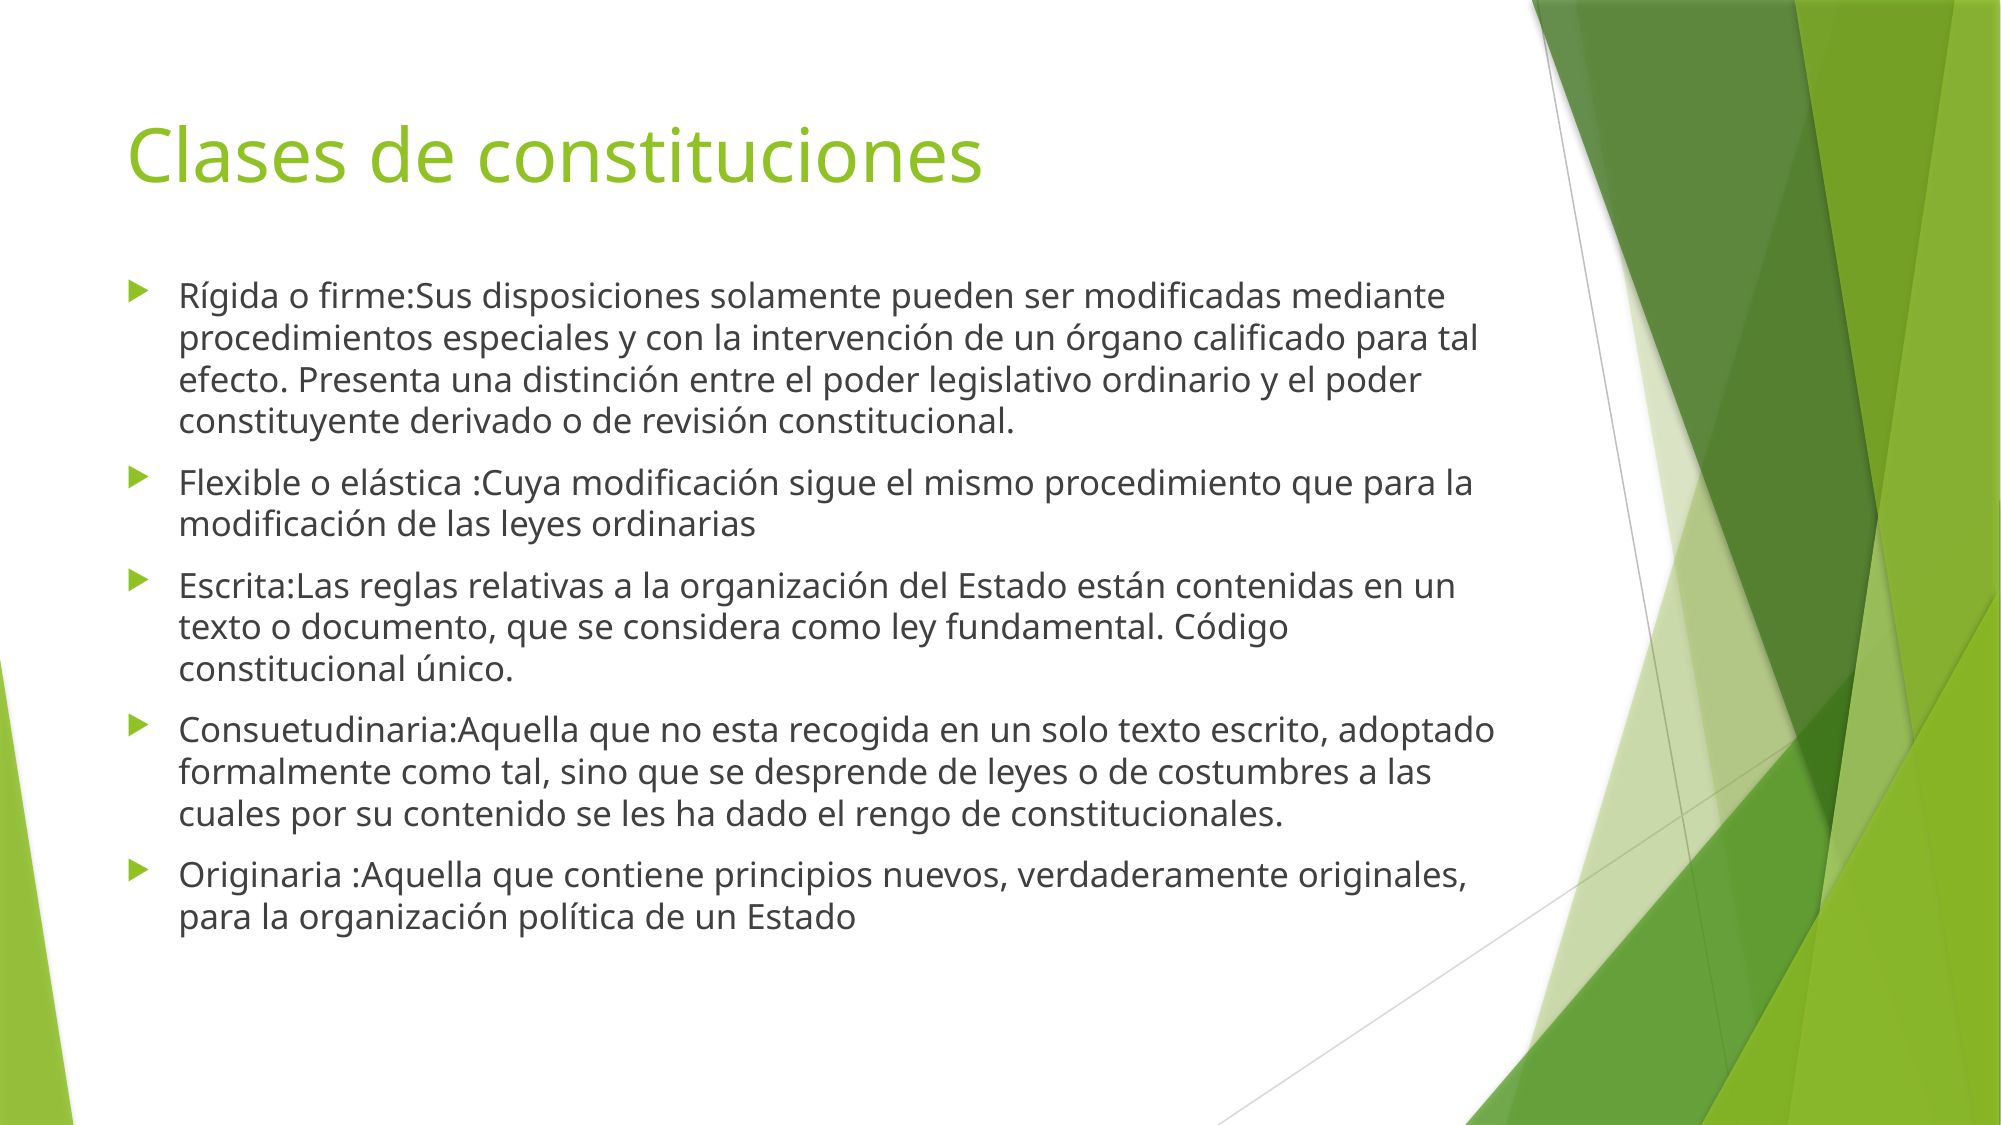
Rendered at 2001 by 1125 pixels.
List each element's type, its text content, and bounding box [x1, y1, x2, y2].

list Rígida o firme:Sus disposiciones solamente pueden ser modificadas mediante procedimientos especiales y con la intervención de un órgano calificado para tal efecto. Presenta una distinción entre el poder legislativo ordinario y el poder constituyente derivado o de revisión constitucional. Flexible o elástica :Cuya modificación sigue el mismo procedimiento que para la modificación de las leyes ordinarias Escrita:Las reglas relativas a la organización del Estado están contenidas en un texto o documento, que se considera como ley fundamental. Código constitucional único. Consuetudinaria:Aquella que no esta recogida en un solo texto escrito, adoptado formalmente como tal, sino que se desprende de leyes o de costumbres a las cuales por su contenido se les ha dado el rengo de constitucionales. Originaria :Aquella que contiene principios nuevos, verdaderamente originales, para la organización política de un Estado [111, 266, 1522, 991]
title Clases de constituciones [111, 99, 1522, 241]
